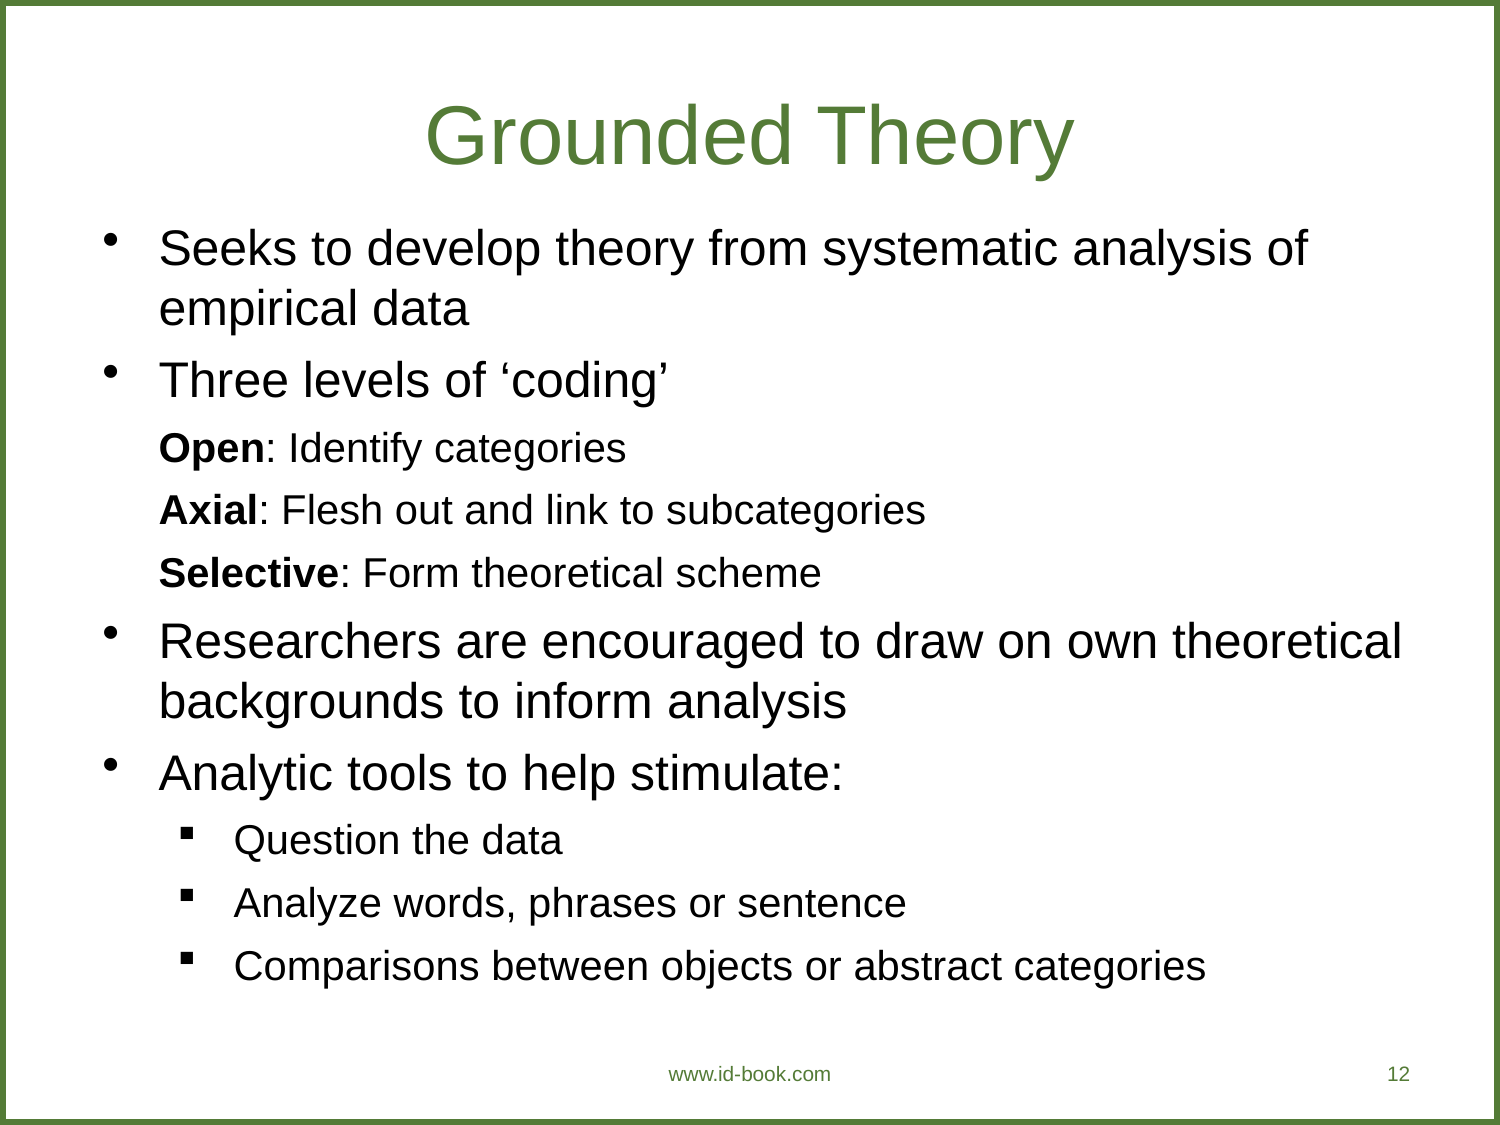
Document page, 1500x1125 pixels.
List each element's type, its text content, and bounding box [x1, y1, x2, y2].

slide_number 12 [1074, 1042, 1425, 1103]
footer www.id-book.com [512, 1042, 988, 1103]
text_box Seeks to develop theory from systematic analysis of empirical data Three levels of ‘coding’ Open: Identify categories Axial: Flesh out and link to subcategories Selective: Form theoretical scheme Researchers are encouraged to draw on own theoretical backgrounds to inform analysis Analytic tools to help stimulate: Question the data Analyze words, phrases or sentence Comparisons between objects or abstract categories [87, 208, 1425, 988]
text_box Grounded Theory [112, 54, 1388, 208]
